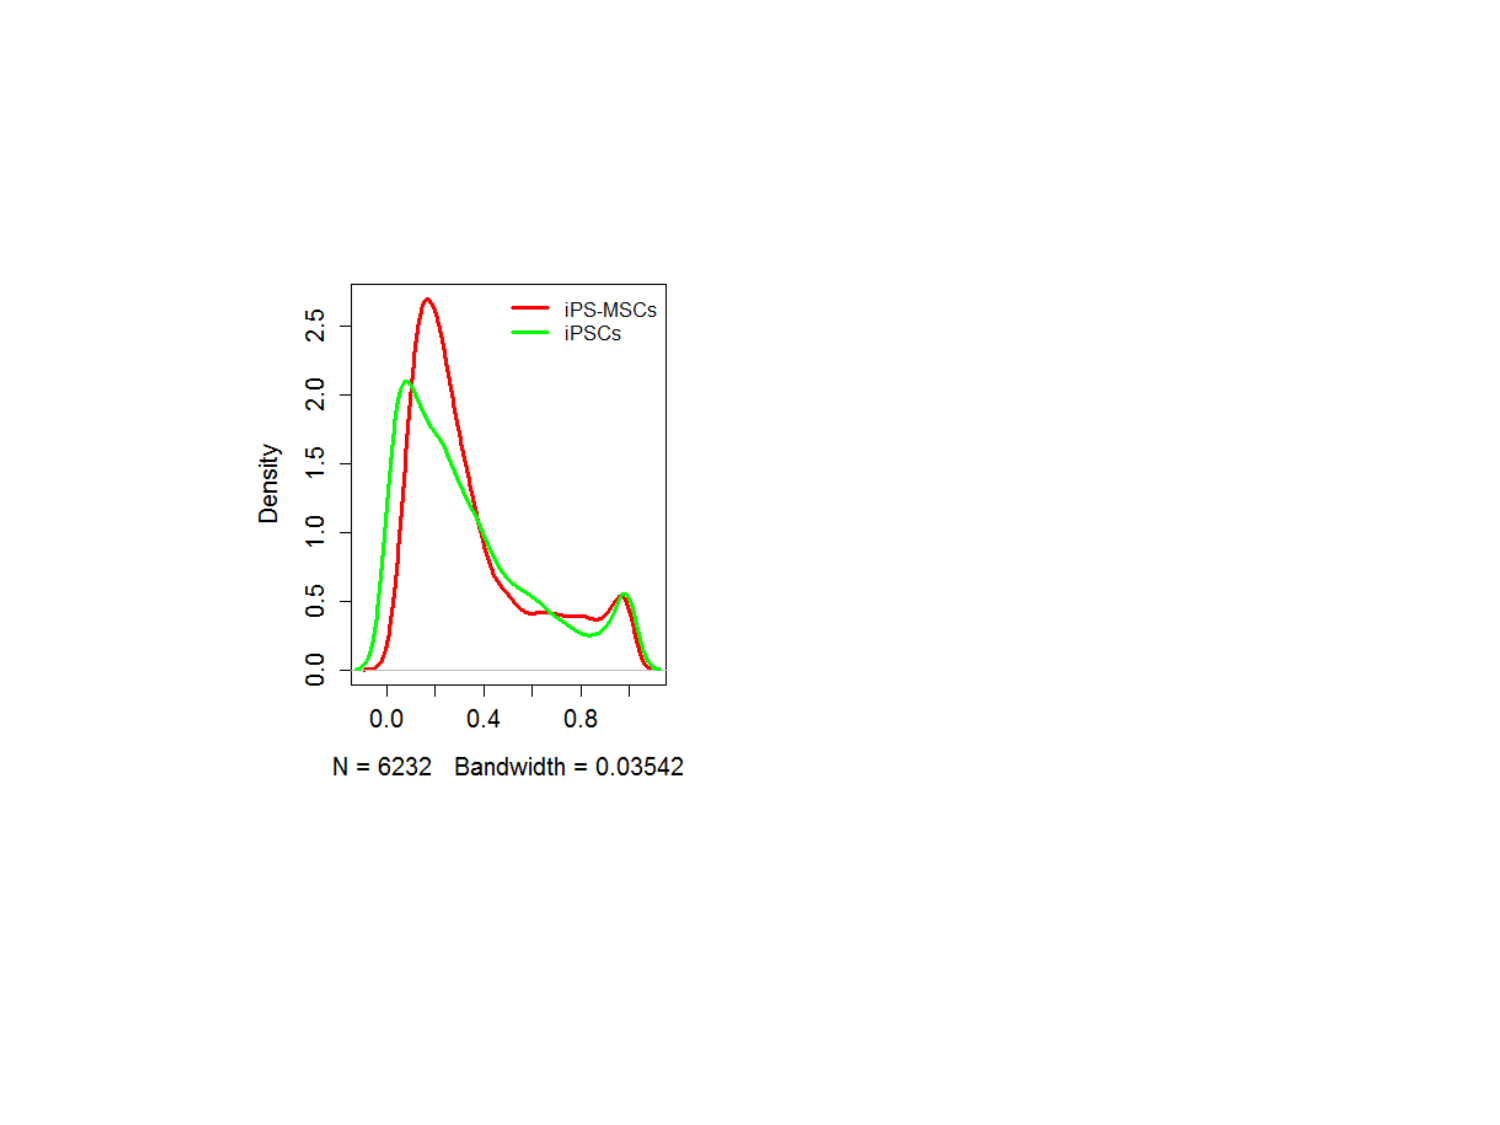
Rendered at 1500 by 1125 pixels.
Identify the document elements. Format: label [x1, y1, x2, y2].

picture [255, 271, 693, 785]
